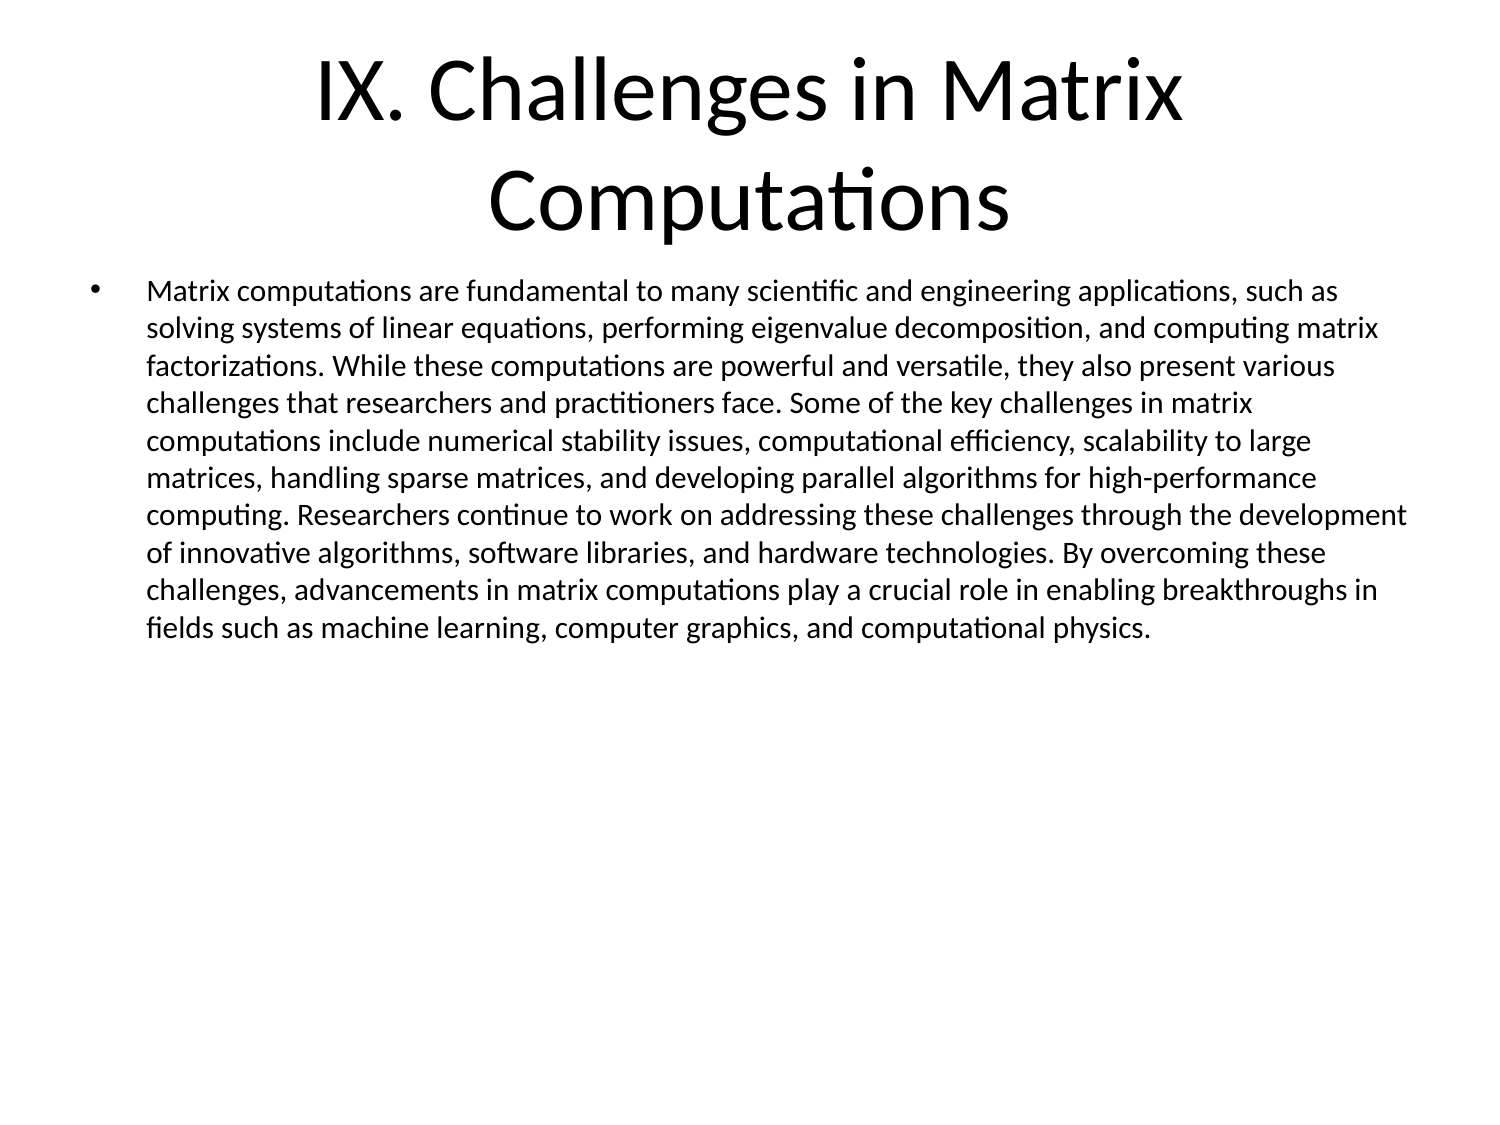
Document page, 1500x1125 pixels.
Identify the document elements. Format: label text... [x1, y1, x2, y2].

list Matrix computations are fundamental to many scientific and engineering applications, such as solving systems of linear equations, performing eigenvalue decomposition, and computing matrix factorizations. While these computations are powerful and versatile, they also present various challenges that researchers and practitioners face. Some of the key challenges in matrix computations include numerical stability issues, computational efficiency, scalability to large matrices, handling sparse matrices, and developing parallel algorithms for high-performance computing. Researchers continue to work on addressing these challenges through the development of innovative algorithms, software libraries, and hardware technologies. By overcoming these challenges, advancements in matrix computations play a crucial role in enabling breakthroughs in fields such as machine learning, computer graphics, and computational physics. [75, 262, 1425, 1005]
title IX. Challenges in Matrix Computations [75, 45, 1425, 233]
